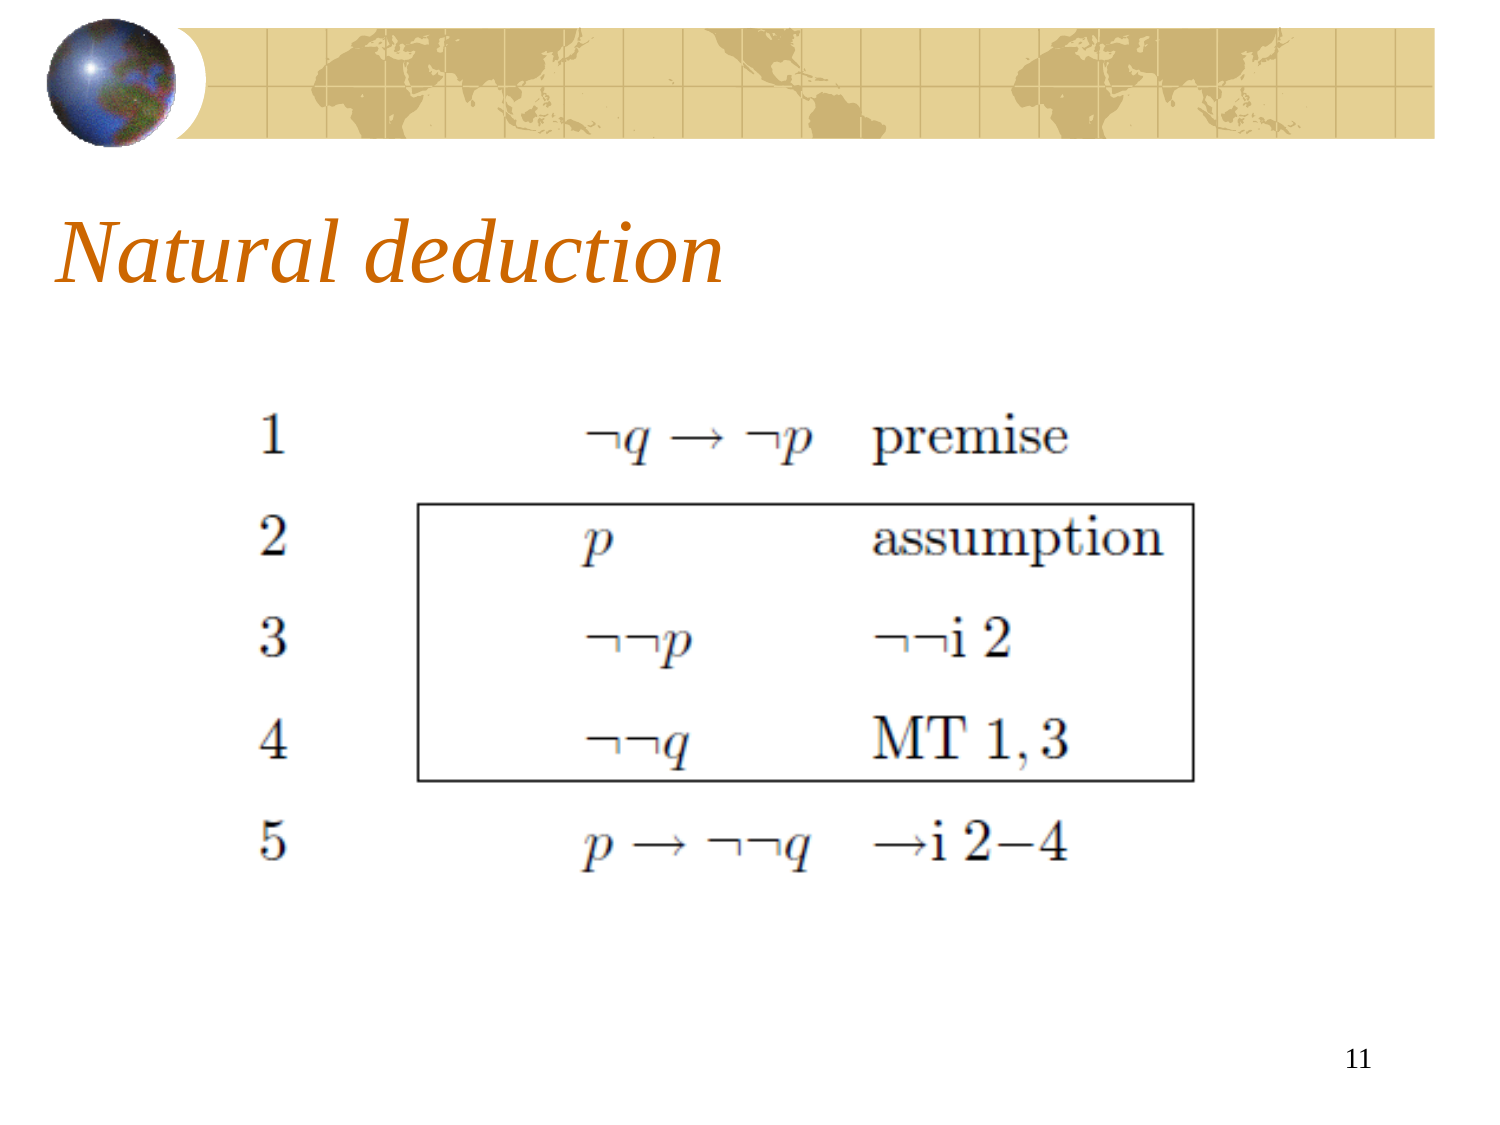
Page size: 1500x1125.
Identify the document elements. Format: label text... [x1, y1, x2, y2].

picture [212, 376, 1285, 913]
picture [42, 14, 190, 151]
slide_number 11 [1074, 1032, 1388, 1108]
title Natural deduction [40, 152, 1316, 341]
